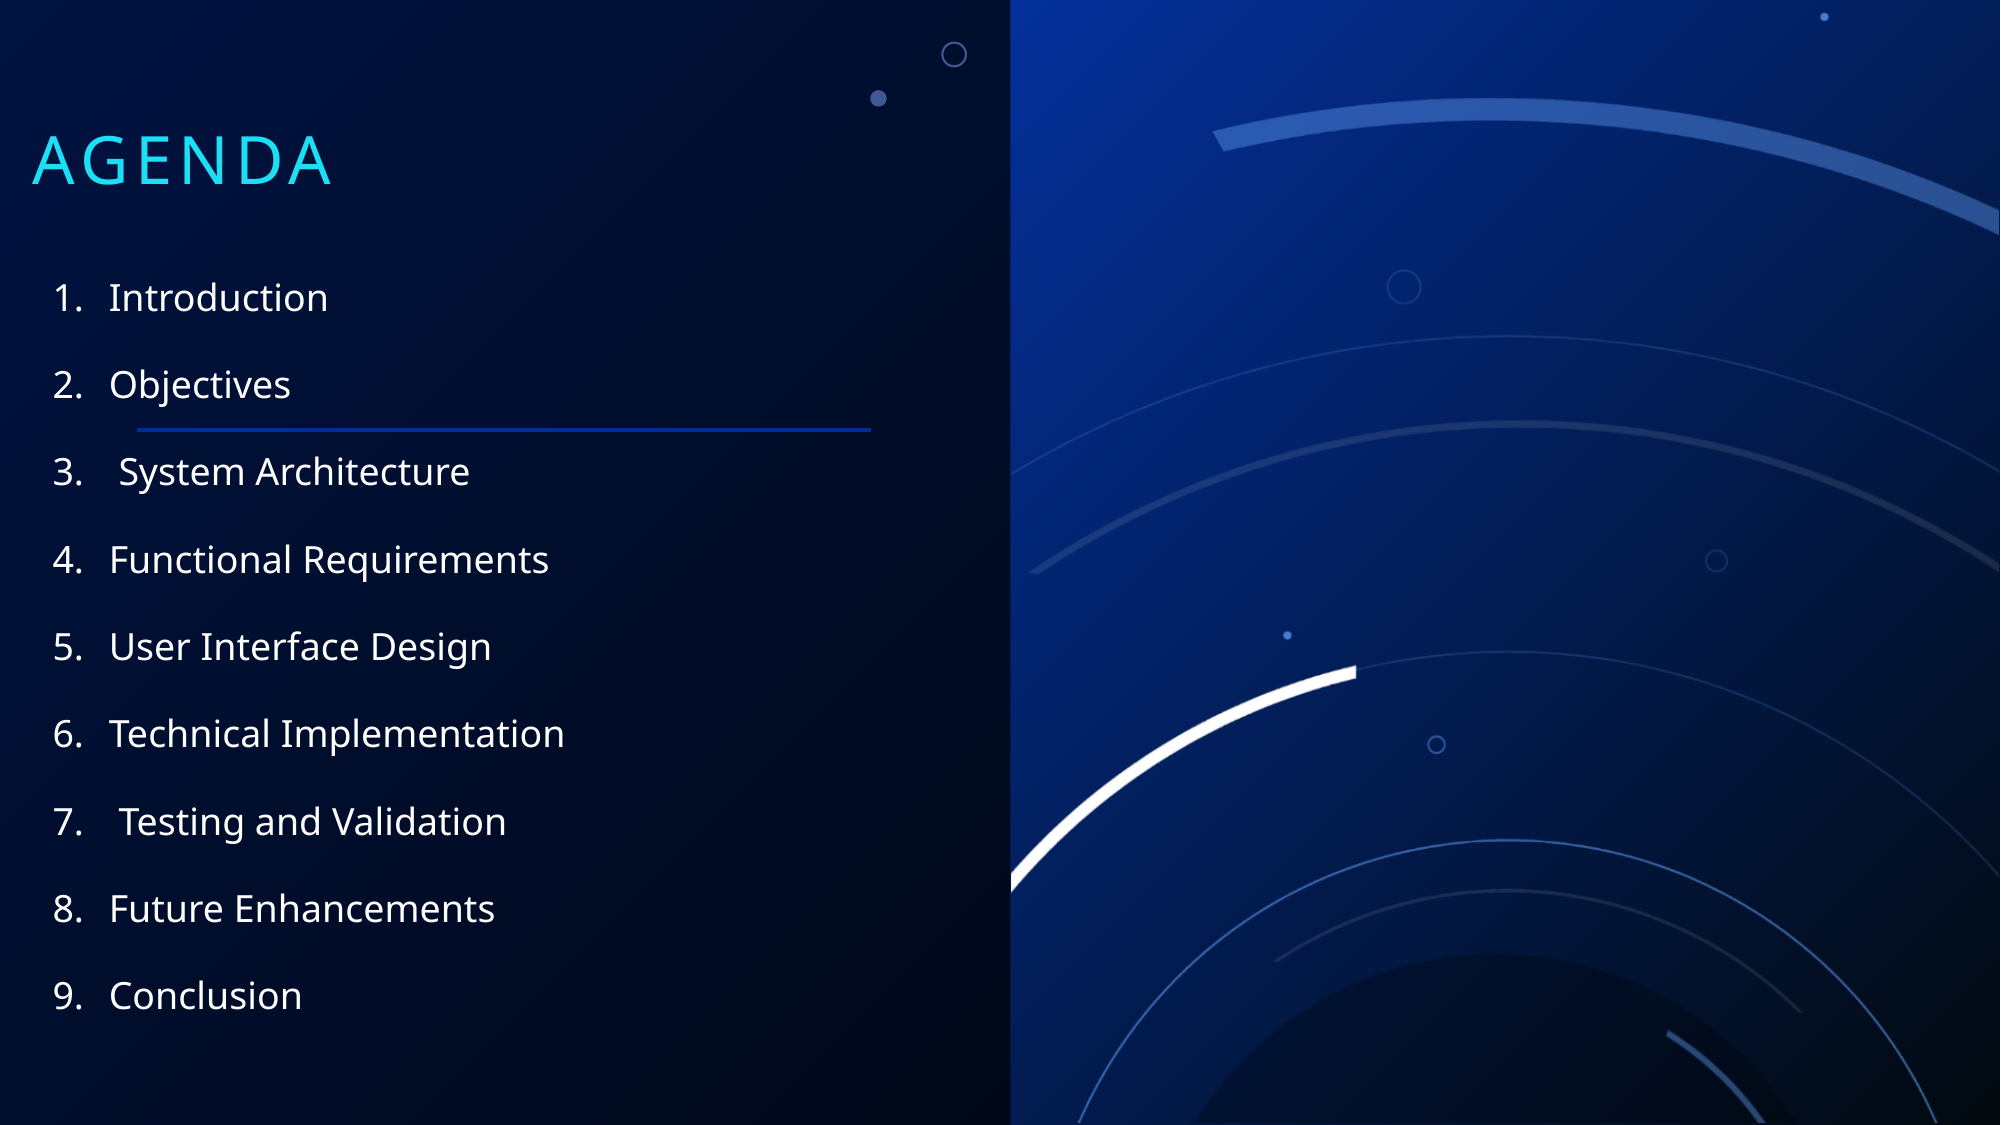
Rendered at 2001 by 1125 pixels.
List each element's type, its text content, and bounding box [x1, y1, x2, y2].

picture [1011, 0, 1999, 1123]
list Introduction Objectives System Architecture Functional Requirements User Interface Design Technical Implementation Testing and Validation Future Enhancements Conclusion [37, 257, 871, 1067]
title Agenda [17, 0, 697, 207]
